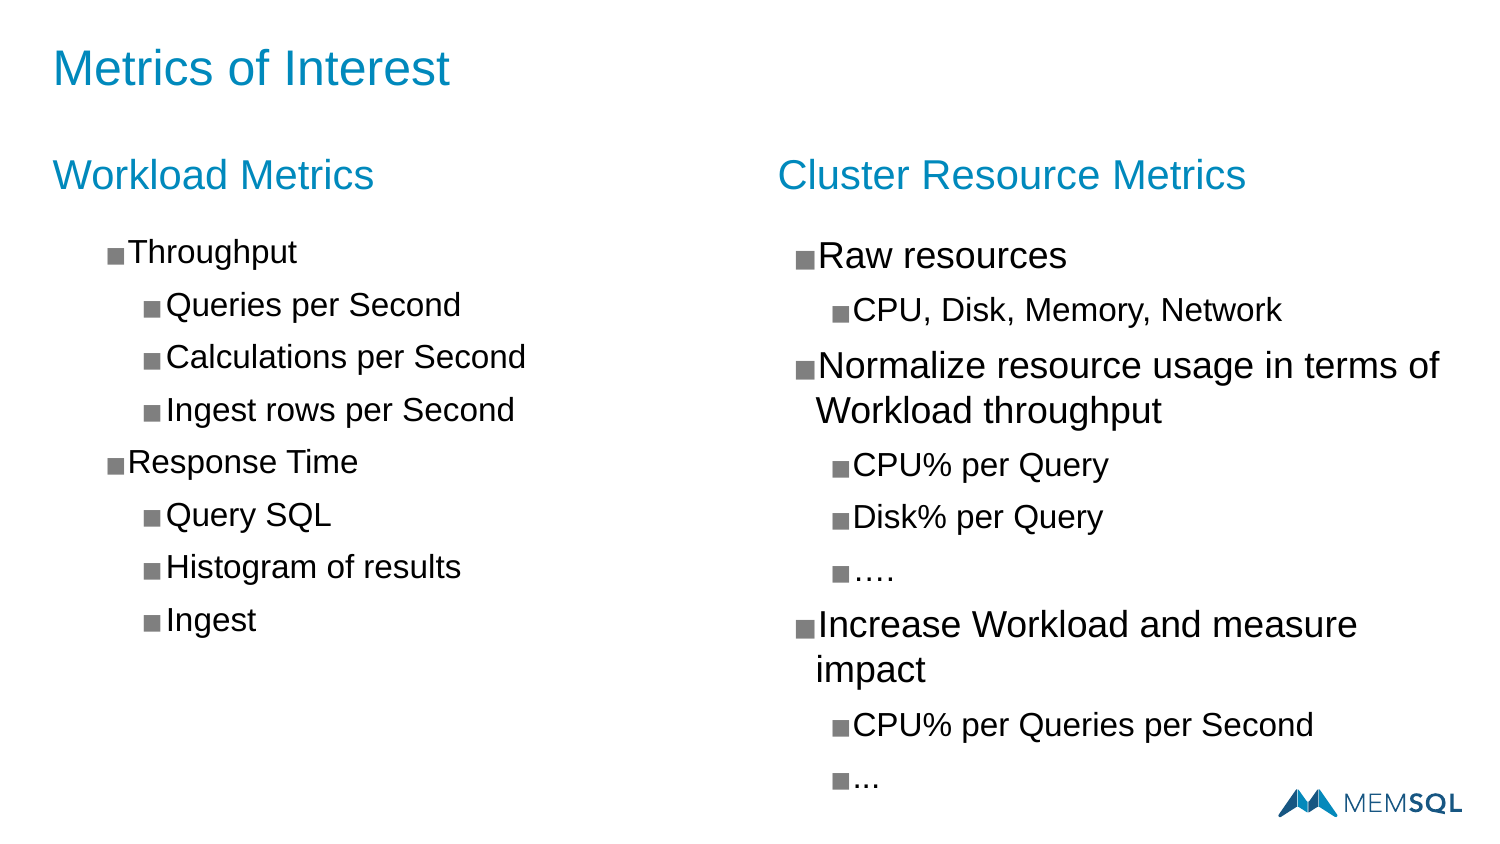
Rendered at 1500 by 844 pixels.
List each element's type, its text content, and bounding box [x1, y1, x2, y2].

list Cluster Resource Metrics [762, 135, 1463, 210]
list Raw resources CPU, Disk, Memory, Network Normalize resource usage in terms of Workload throughput CPU% per Query Disk% per Query …. Increase Workload and measure impact CPU% per Queries per Second ... [762, 215, 1463, 779]
list Throughput Queries per Second Calculations per Second Ingest rows per Second Response Time Query SQL Histogram of results Ingest [37, 215, 738, 779]
list Workload Metrics [37, 135, 738, 210]
title Metrics of Interest [37, 9, 1463, 123]
